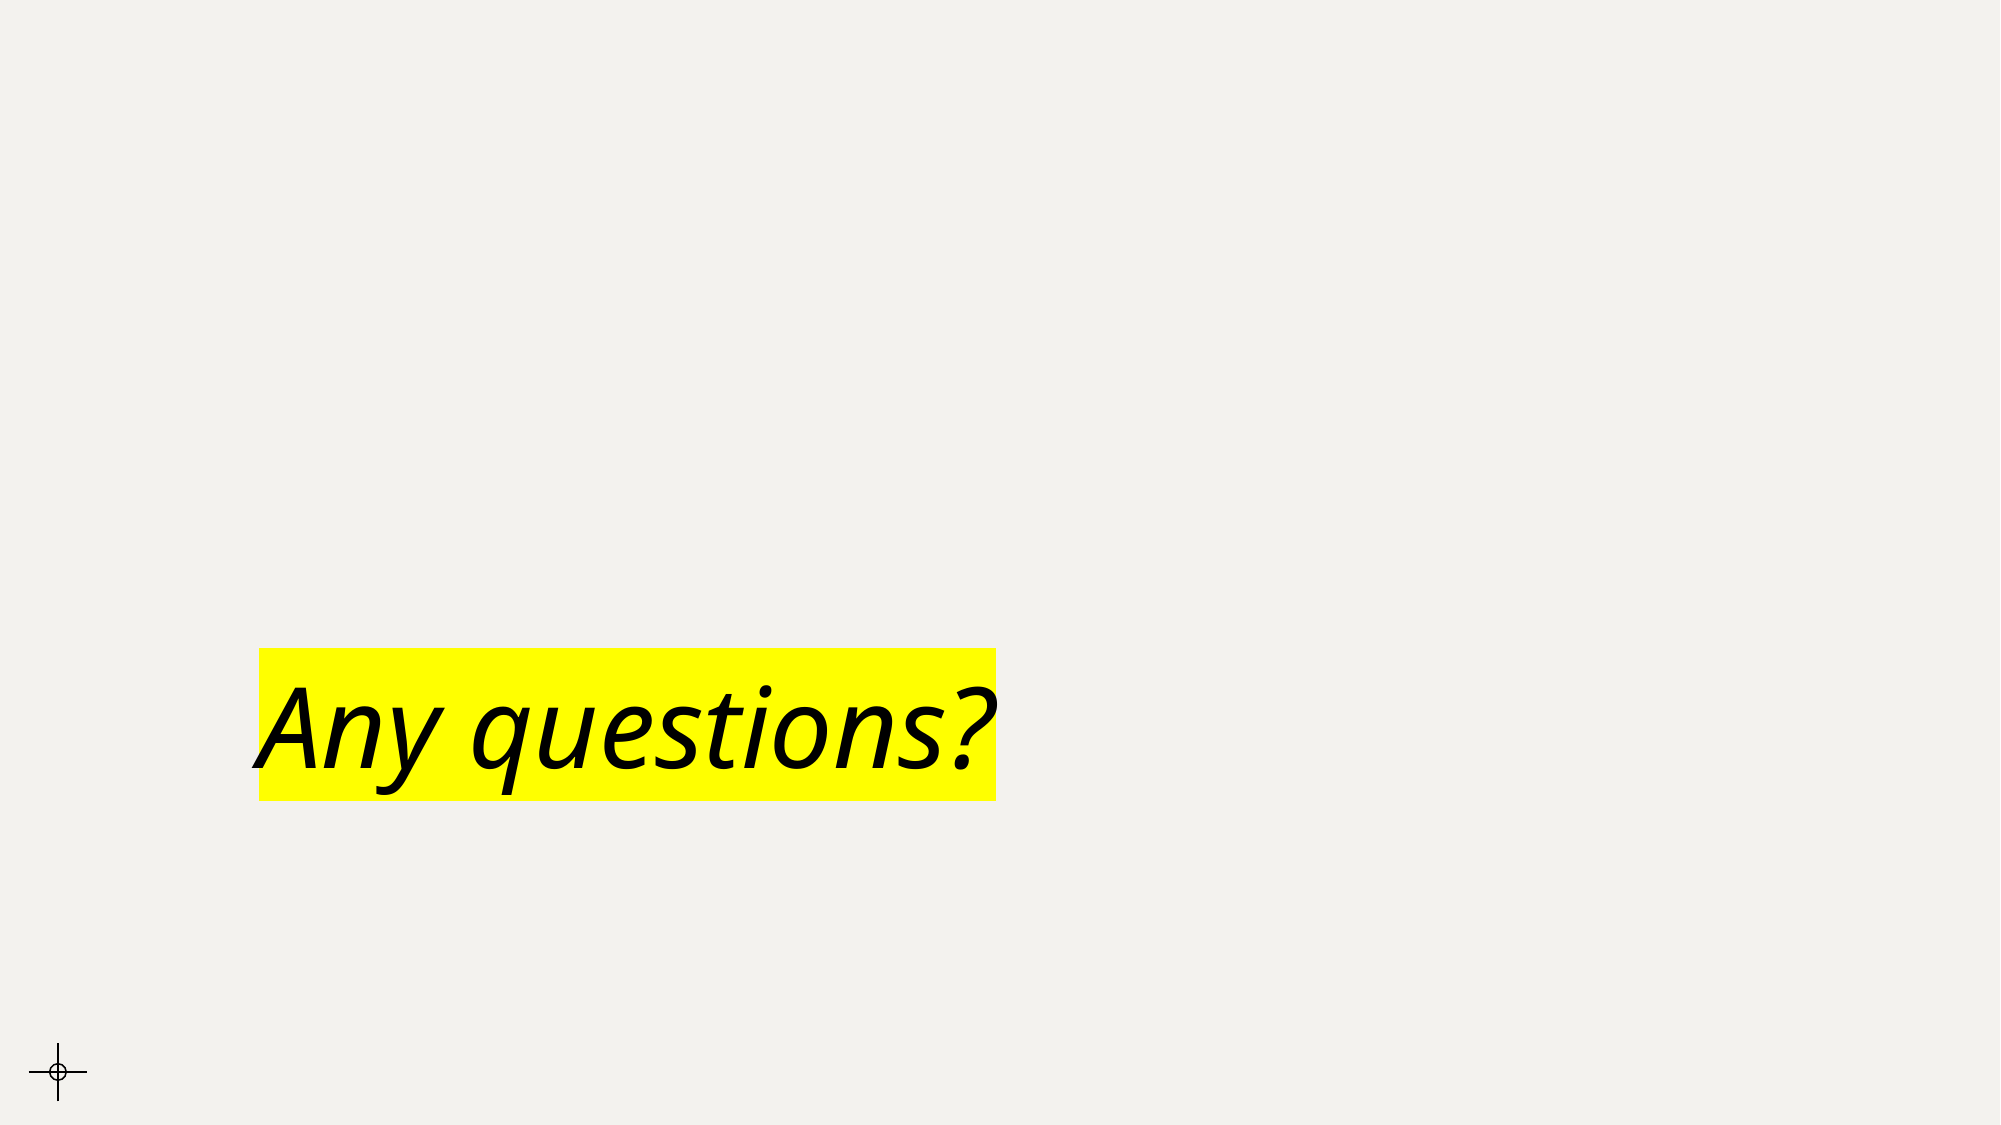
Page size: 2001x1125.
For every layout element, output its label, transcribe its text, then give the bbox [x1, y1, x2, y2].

title Any questions? [243, 184, 1657, 799]
